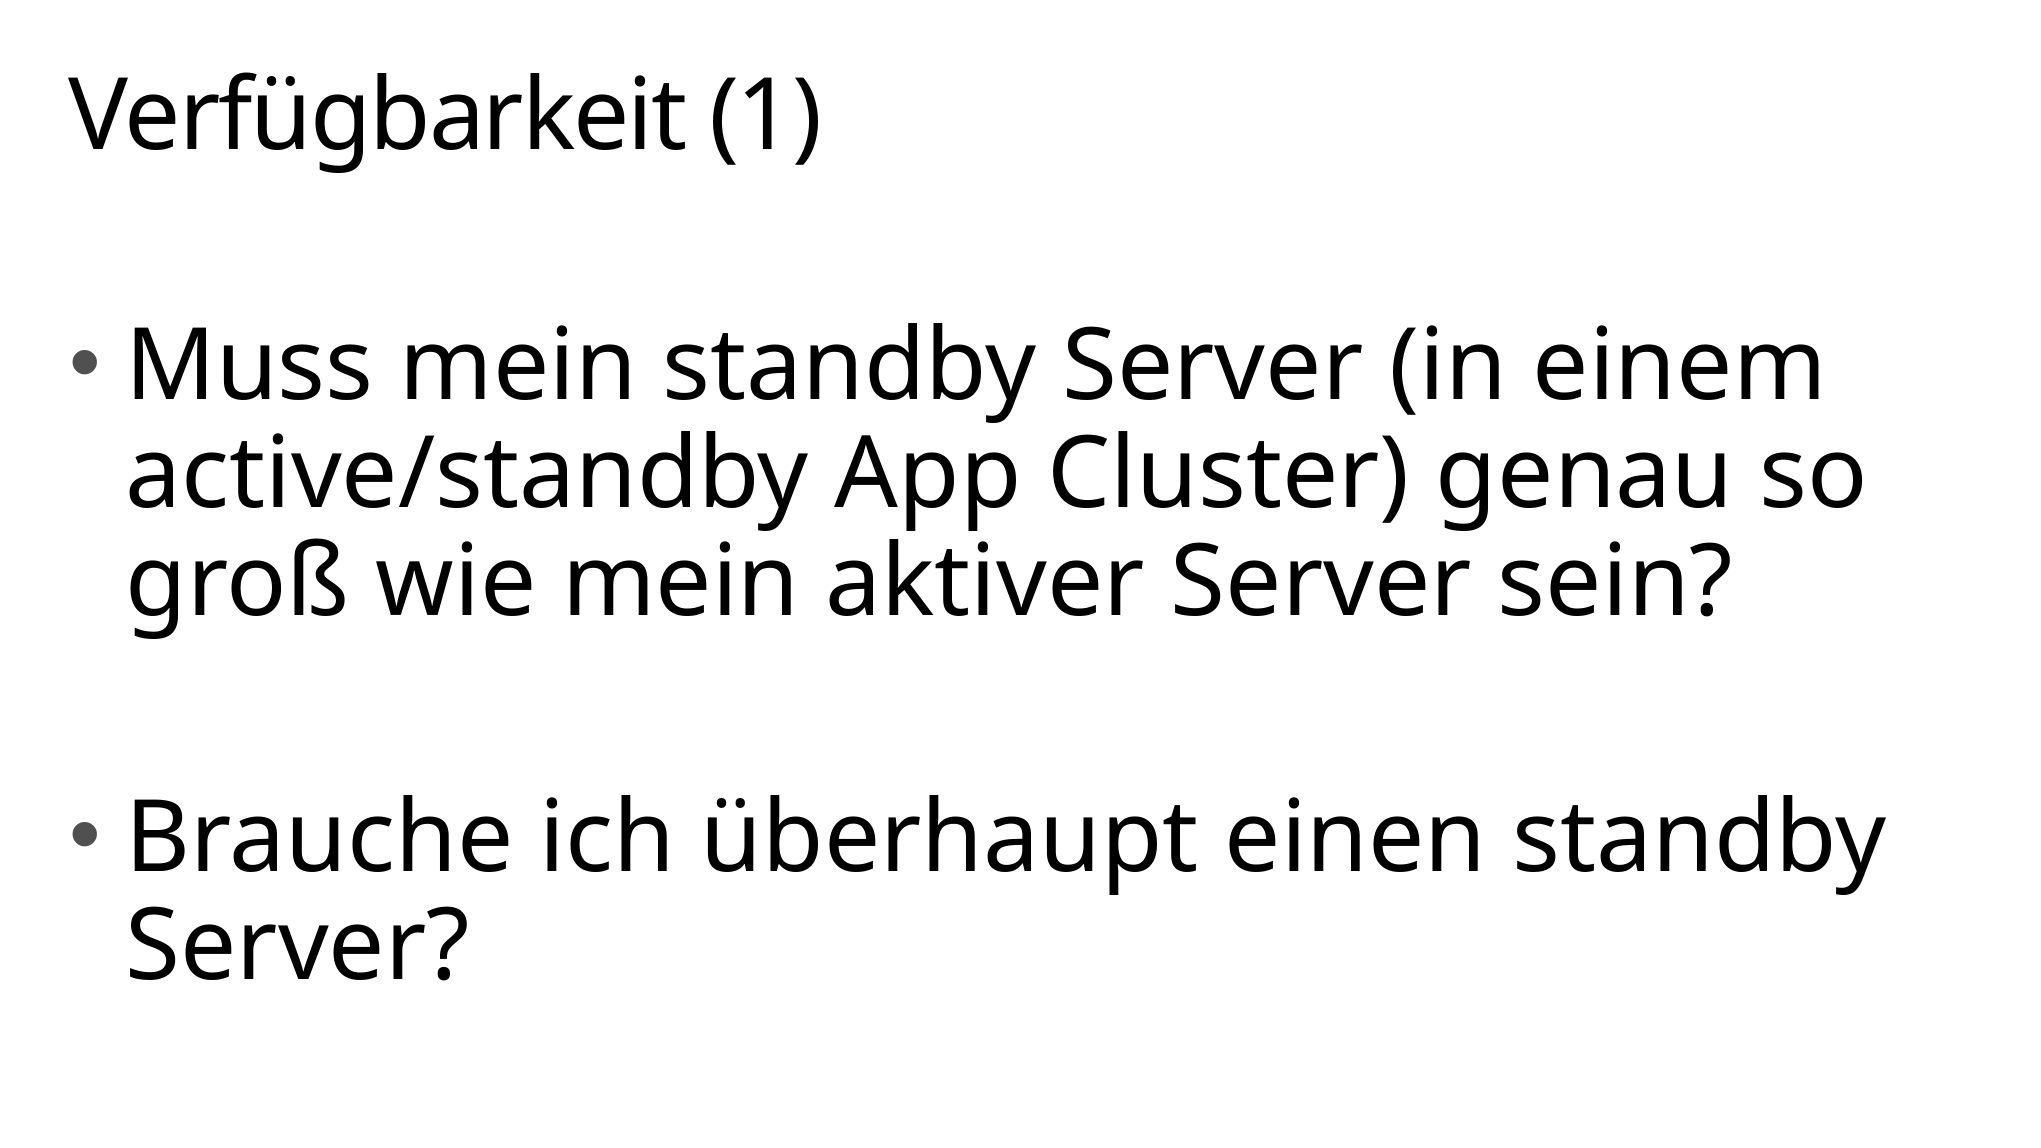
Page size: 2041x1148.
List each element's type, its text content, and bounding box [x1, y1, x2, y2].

title Verfügbarkeit (1) [45, 48, 1996, 199]
list Muss mein standby Server (in einem active/standby App Cluster) genau so groß wie mein aktiver Server sein? Brauche ich überhaupt einen standby Server? [45, 298, 1996, 1032]
